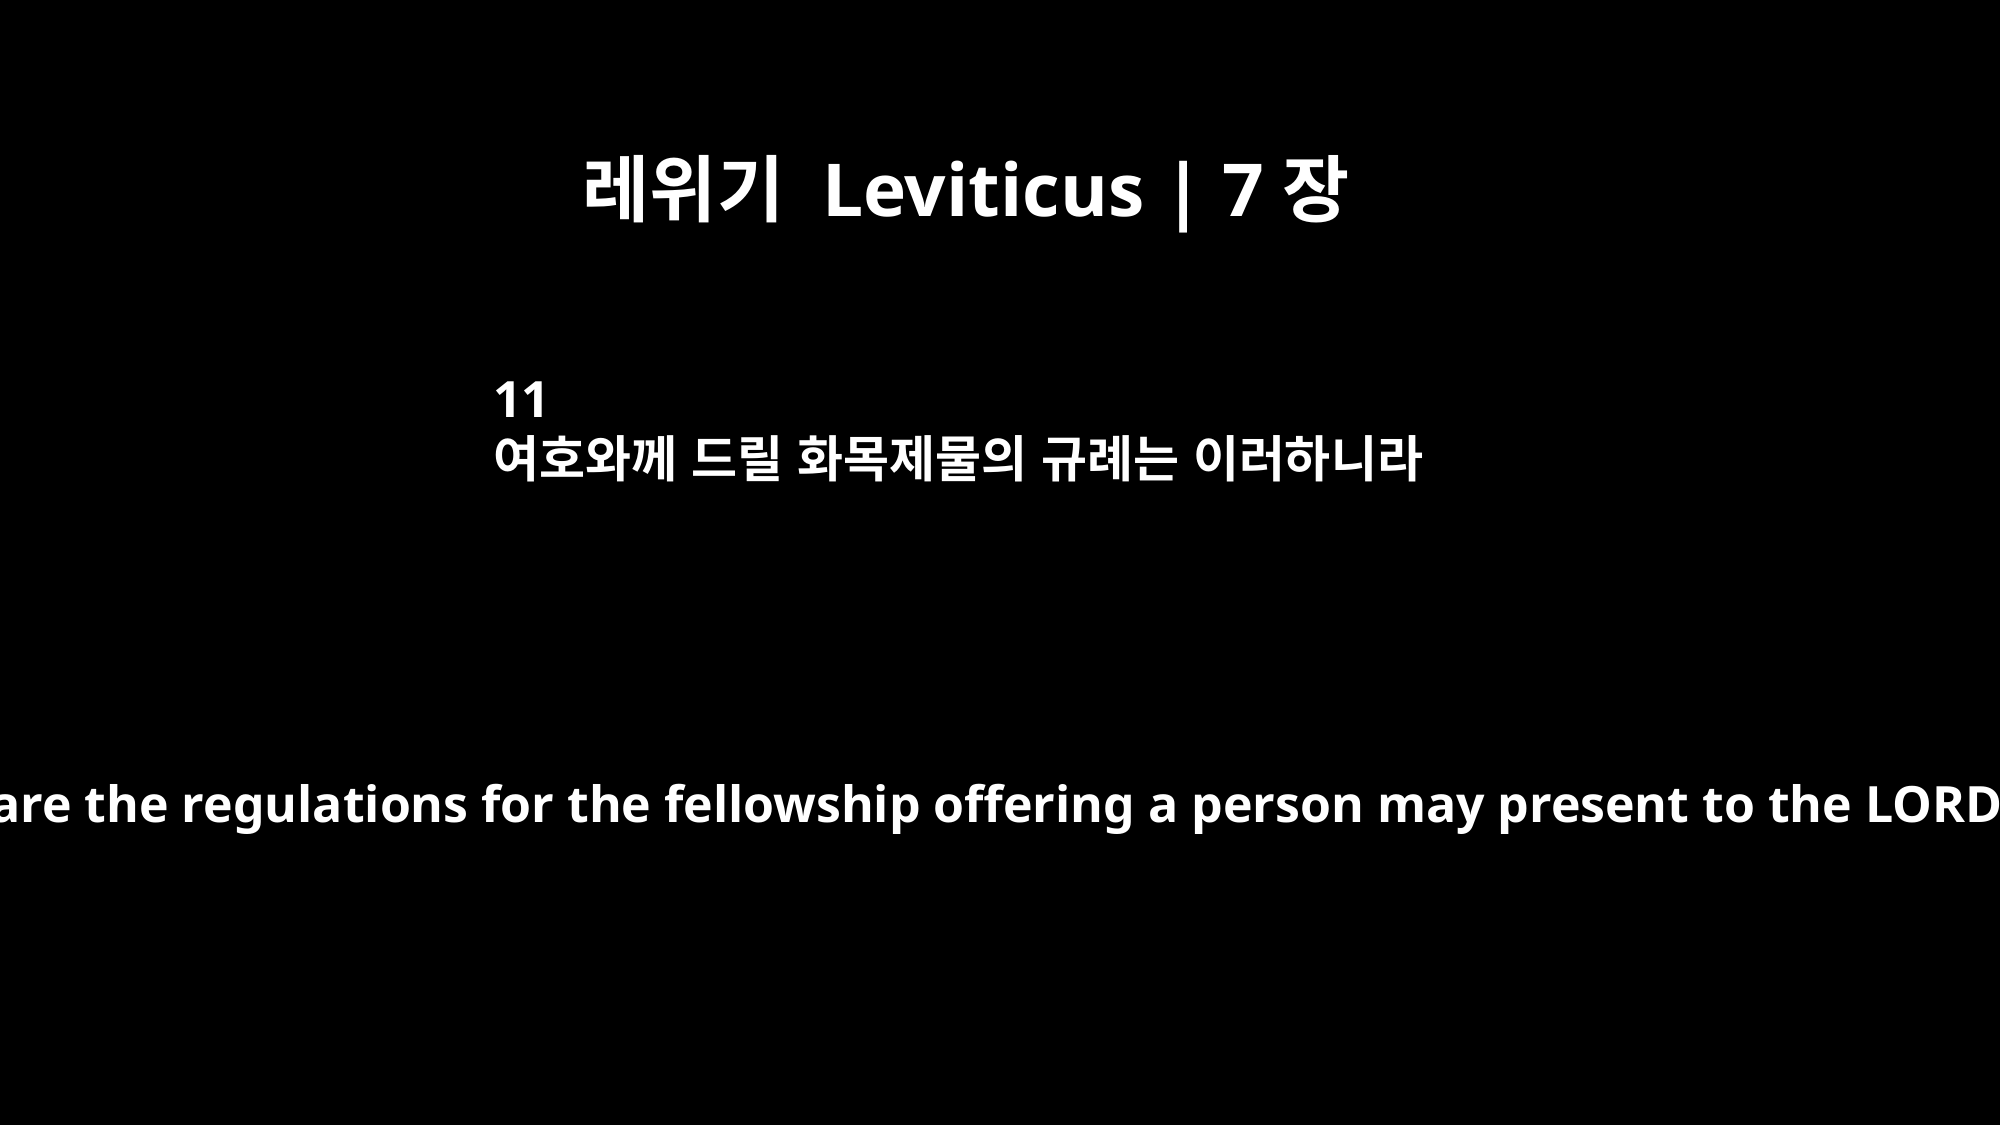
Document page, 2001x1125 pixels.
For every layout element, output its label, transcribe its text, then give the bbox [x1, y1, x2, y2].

text_box 레위기 Leviticus | 7장 [567, 136, 1365, 239]
text_box "`These are the regulations for the fellowship offering a person may present to the LORD: [0, 764, 2000, 840]
text_box 11 여호와께 드릴 화목제물의 규례는 이러하니라 [478, 359, 1439, 495]
